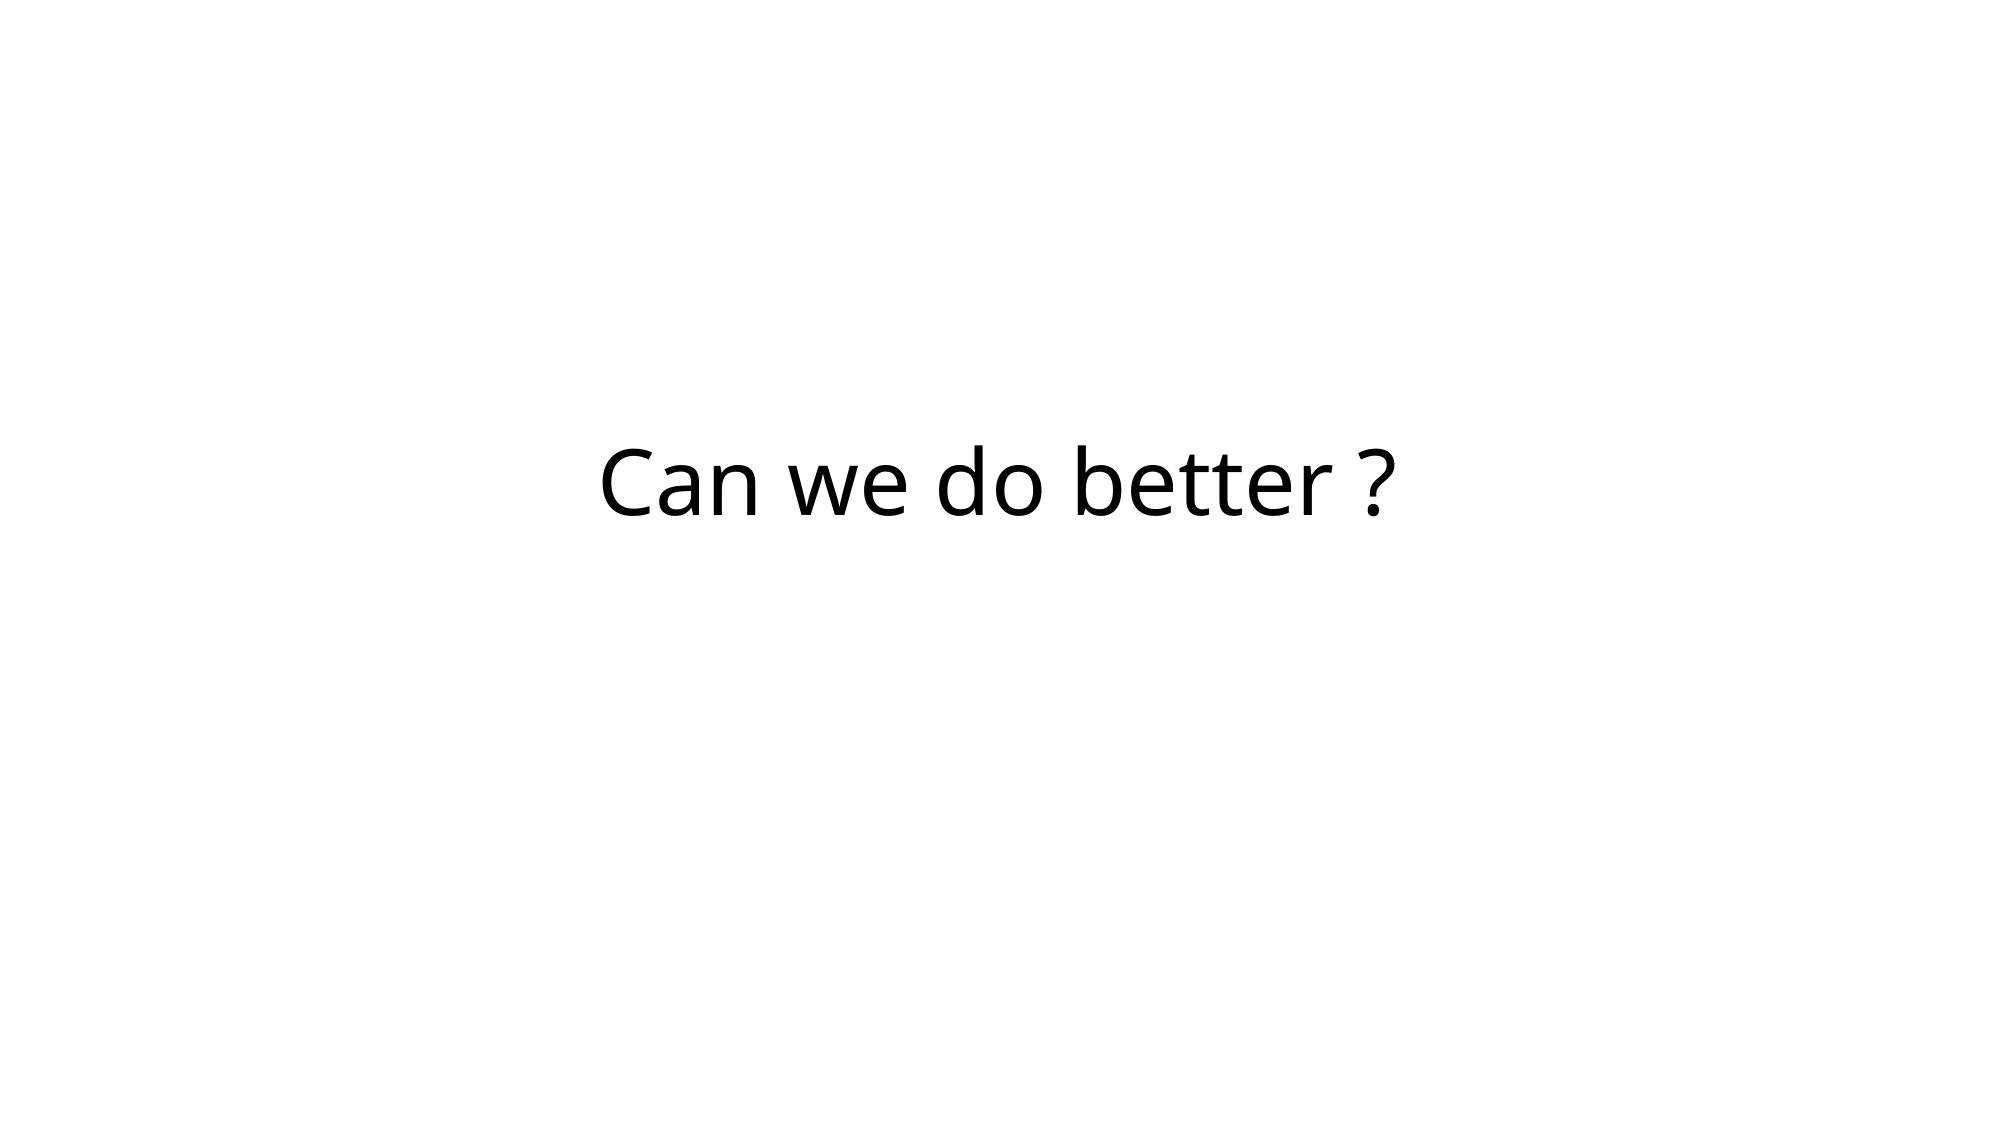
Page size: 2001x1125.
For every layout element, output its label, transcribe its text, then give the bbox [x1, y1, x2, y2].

title Can we do better ? [135, 376, 1861, 595]
